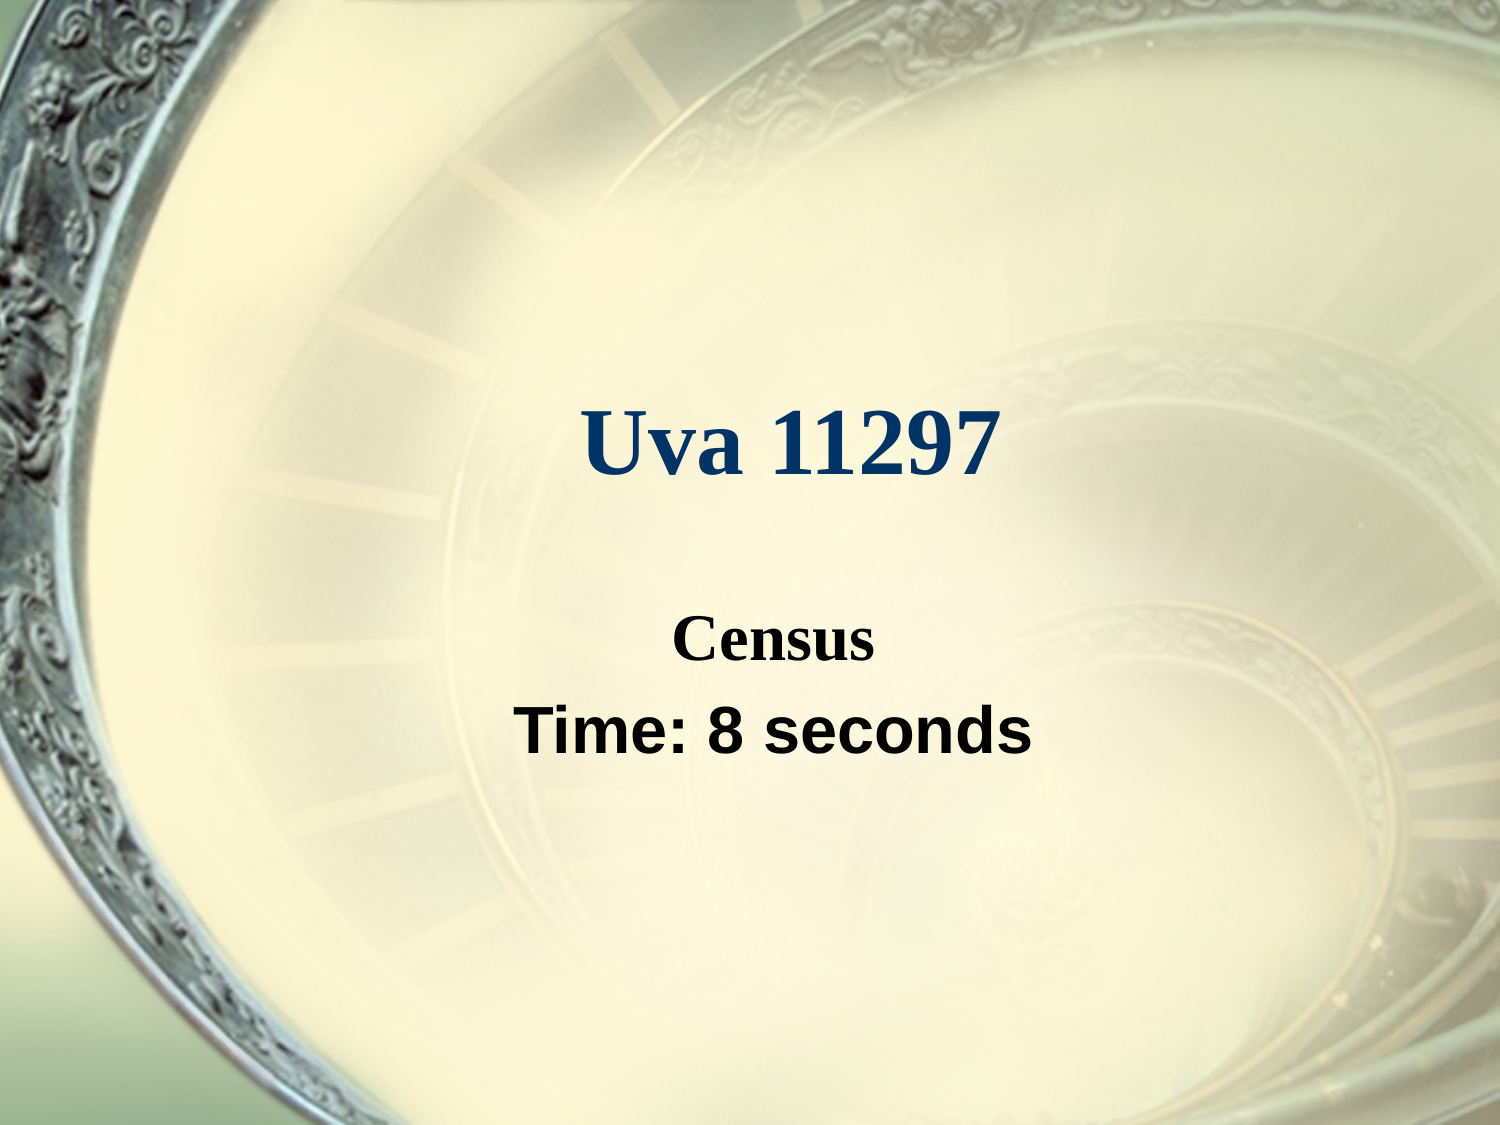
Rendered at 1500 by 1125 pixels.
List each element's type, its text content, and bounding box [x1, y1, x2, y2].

subtitle Census Time: 8 seconds [159, 586, 1388, 810]
picture [0, 0, 1500, 1125]
title Uva 11297 [153, 383, 1429, 572]
